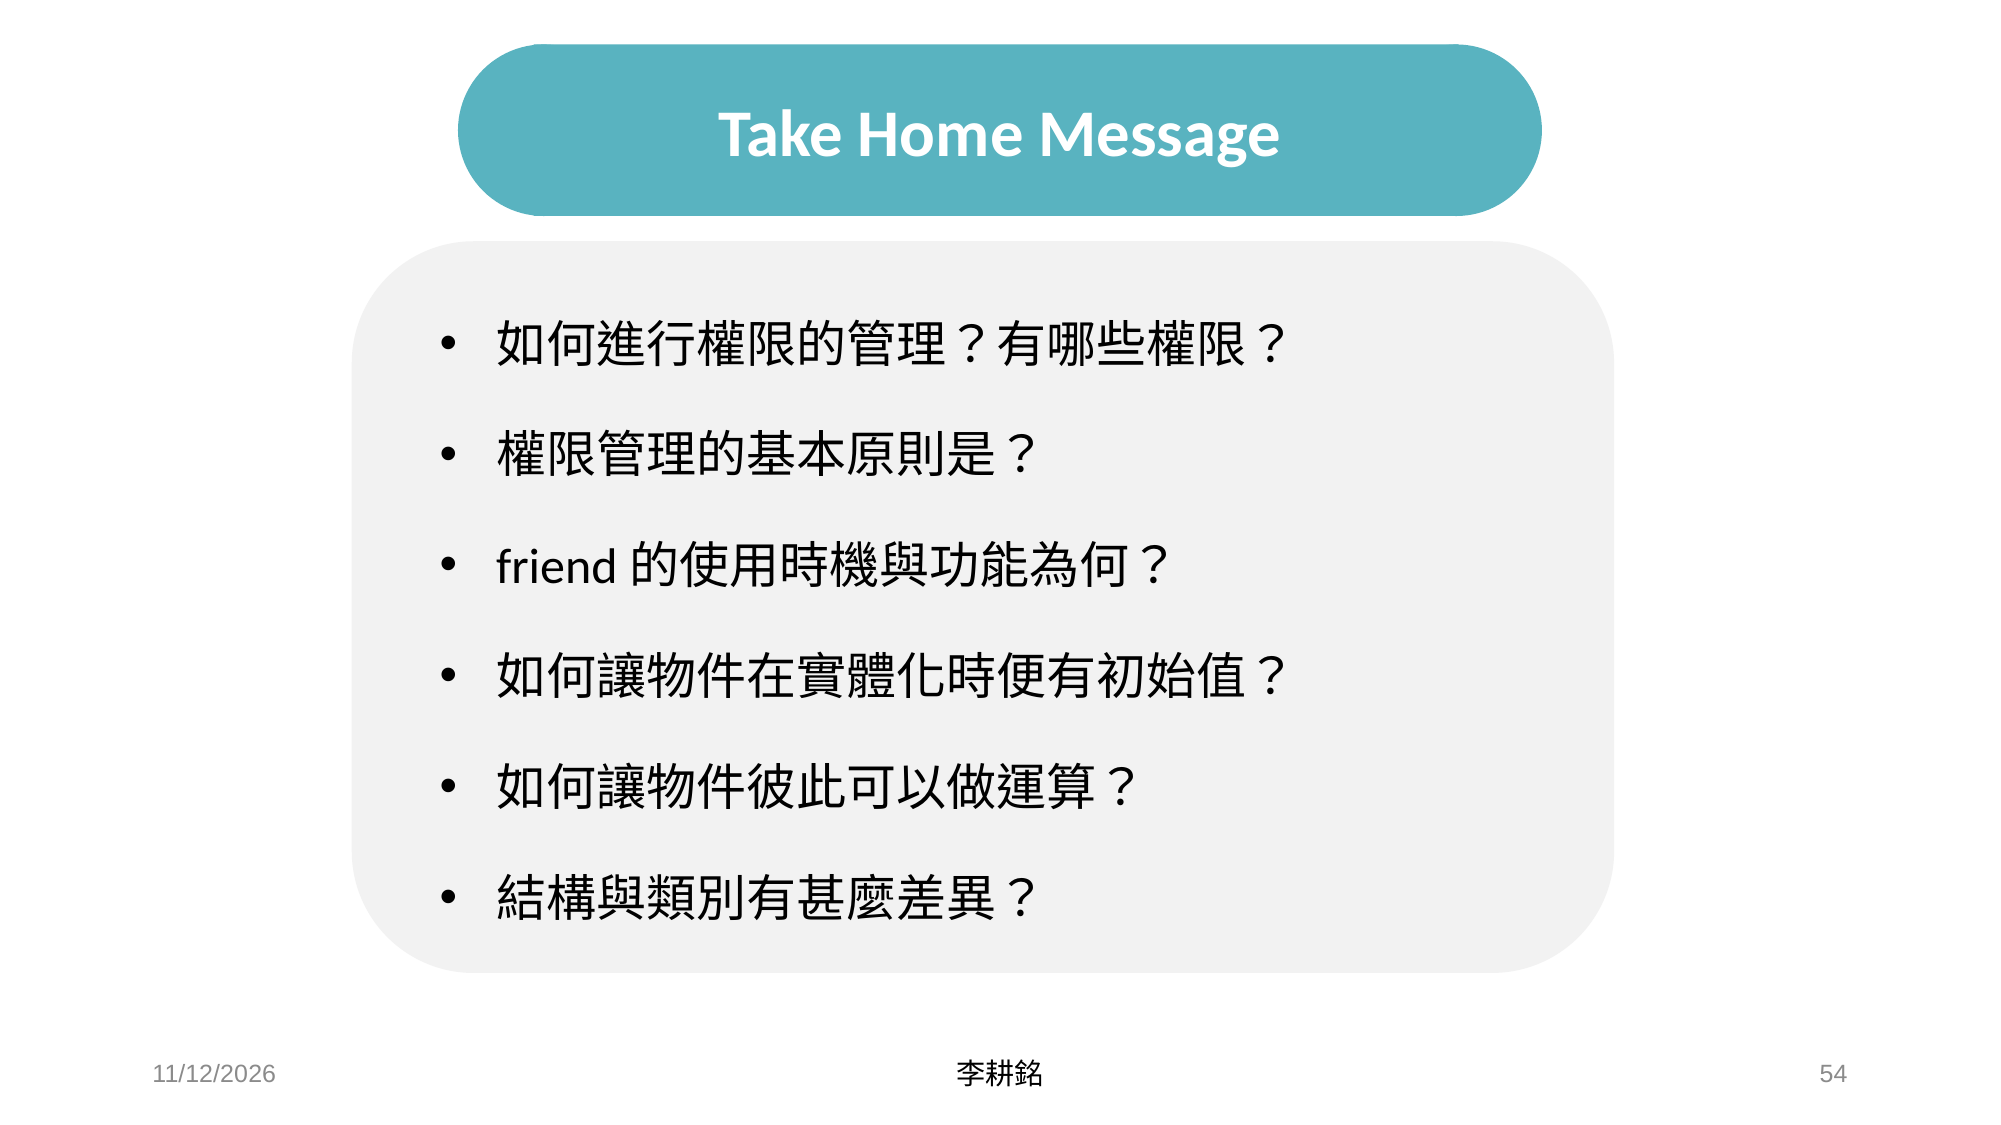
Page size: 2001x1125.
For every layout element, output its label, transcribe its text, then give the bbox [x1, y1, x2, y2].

text_box [350, 240, 1577, 964]
slide_number 54 [1412, 1042, 1863, 1103]
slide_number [137, 1042, 588, 1103]
title Take Home Message [137, 44, 1863, 217]
footer 李耕銘 [662, 1042, 1338, 1103]
list 如何進行權限的管理？有哪些權限？ 權限管理的基本原則是？ friend的使用時機與功能為何？ 如何讓物件在實體化時便有初始值？ 如何讓物件彼此可以做運算？ 結構與類別有甚麼差異？ [424, 274, 2000, 989]
